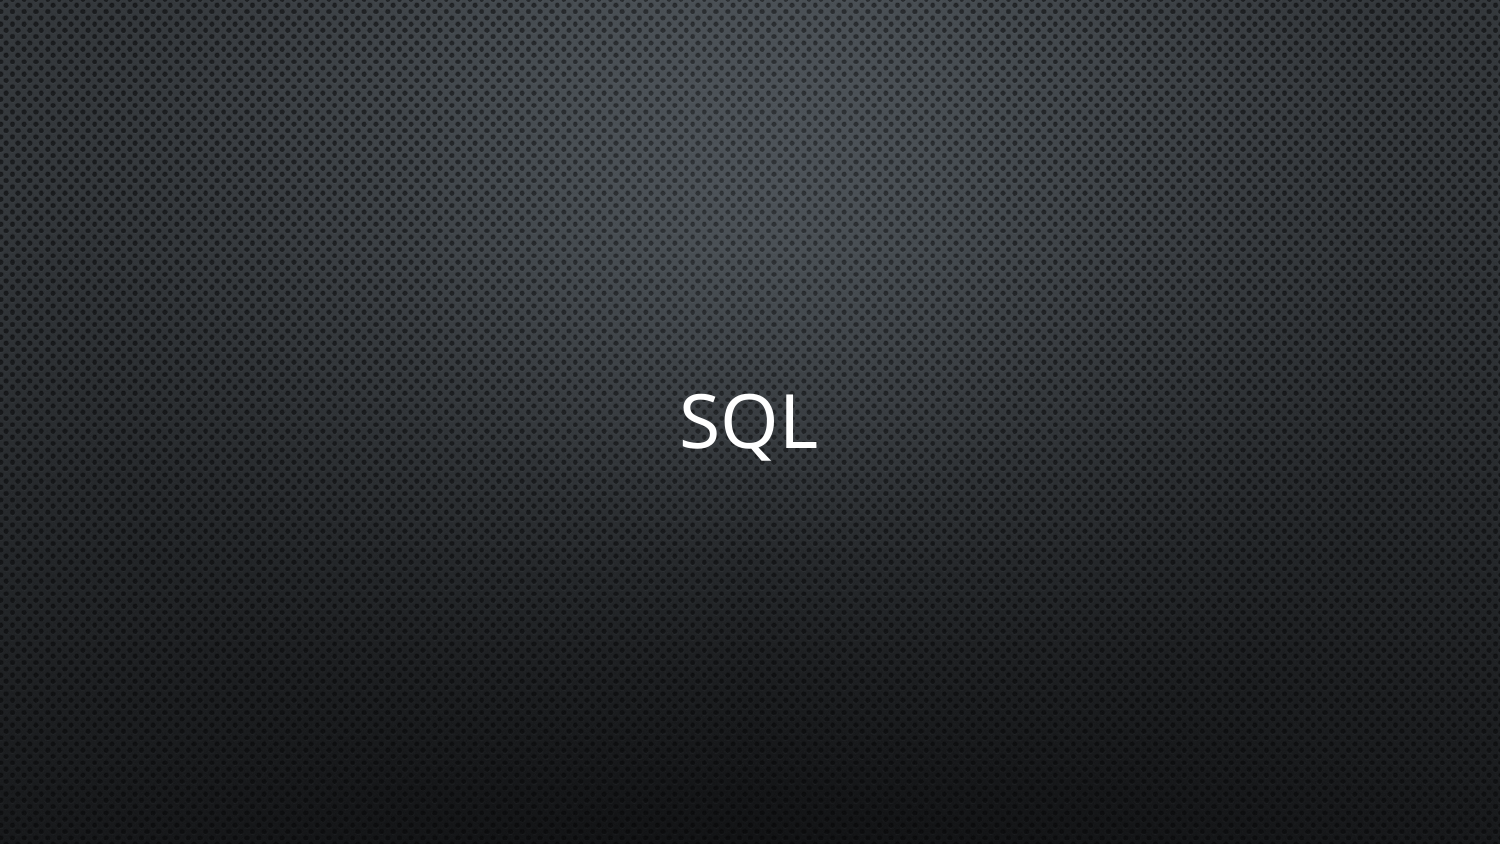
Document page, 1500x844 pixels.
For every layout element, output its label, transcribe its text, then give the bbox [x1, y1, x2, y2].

picture [0, 0, 1500, 844]
title SQL [215, 75, 1283, 469]
